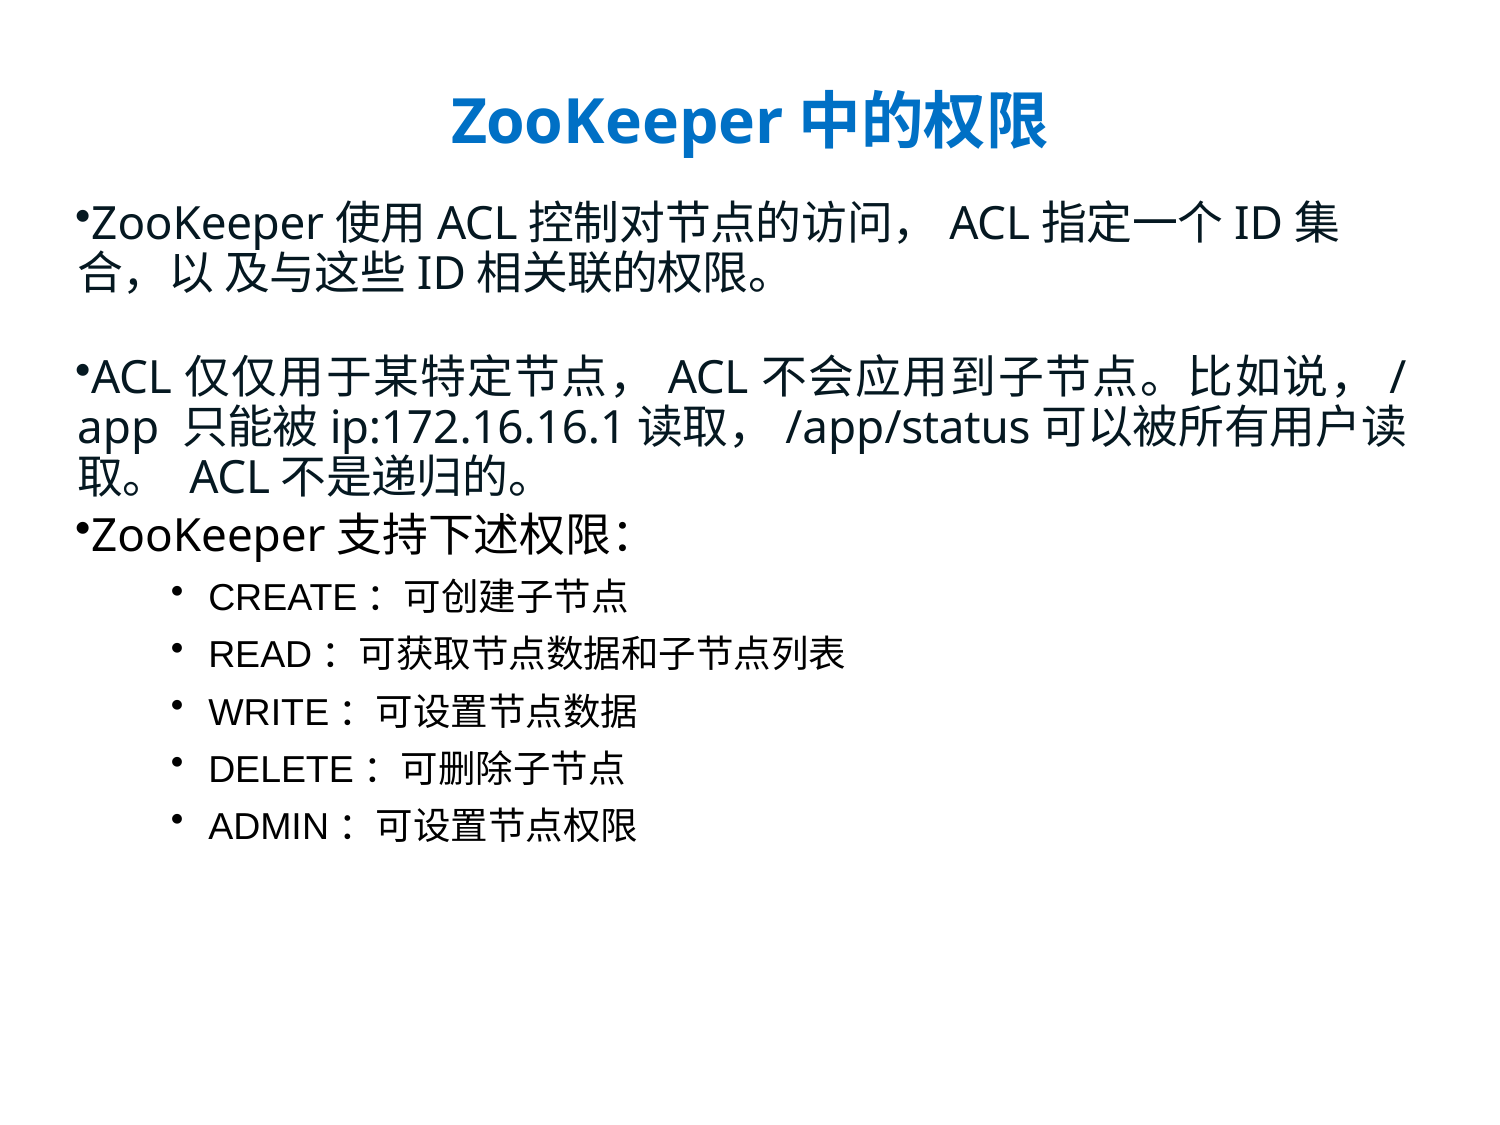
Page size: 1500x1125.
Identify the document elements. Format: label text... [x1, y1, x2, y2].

list ZooKeeper使用ACL控制对节点的访问，ACL指定一个ID集合，以 及与这些ID相关联的权限。 ACL仅仅用于某特定节点，ACL不会应用到子节点。比如说，/app 只能被ip:172.16.16.1读取，/app/status可以被所有用户读取。 ACL不是递归的。 ZooKeeper支持下述权限： CREATE：可创建子节点 READ：可获取节点数据和子节点列表 WRITE：可设置节点数据 DELETE：可删除子节点 ADMIN：可设置节点权限 [75, 199, 1412, 847]
title ZooKeeper中的权限 [75, 8, 1425, 213]
